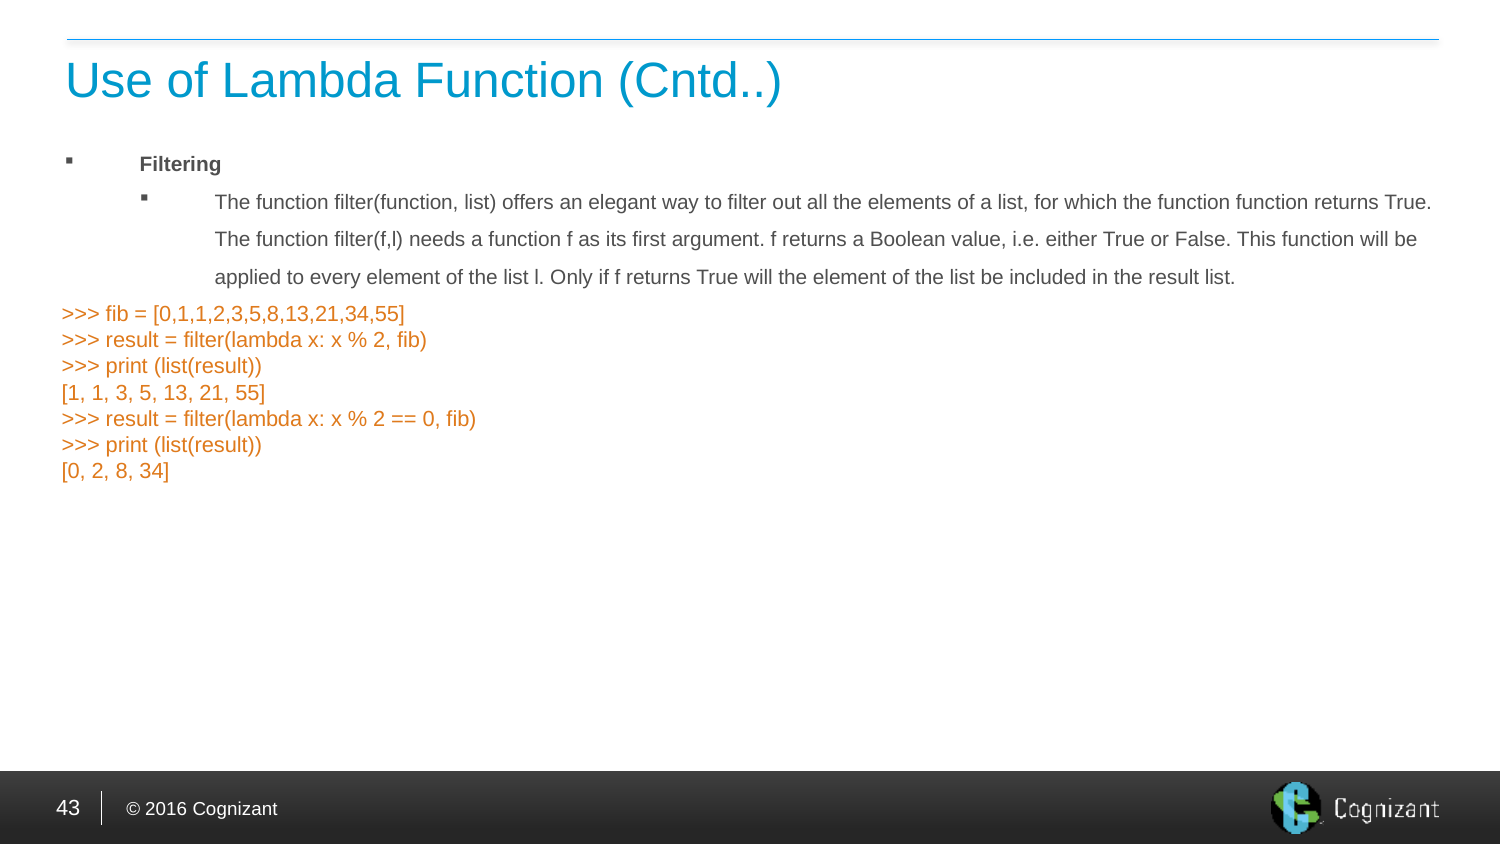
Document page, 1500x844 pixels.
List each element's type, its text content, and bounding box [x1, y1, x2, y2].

slide_number 43 [6, 775, 95, 838]
text_box Filtering The function filter(function, list) offers an elegant way to filter out all the elements of a list, for which the function function returns True. The function filter(f,l) needs a function f as its first argument. f returns a Boolean value, i.e. either True or False. This function will be applied to every element of the list l. Only if f returns True will the element of the list be included in the result list. [49, 131, 1459, 334]
title Use of Lambda Function (Cntd..) [49, 40, 1439, 116]
picture [1271, 782, 1439, 834]
text_box >>> fib = [0,1,1,2,3,5,8,13,21,34,55] >>> result = filter(lambda x: x % 2, fib) >>> print (list(result)) [1, 1, 3, 5, 13, 21, 55] >>> result = filter(lambda x: x % 2 == 0, fib) >>> print (list(result)) [0, 2, 8, 34] [46, 292, 736, 491]
